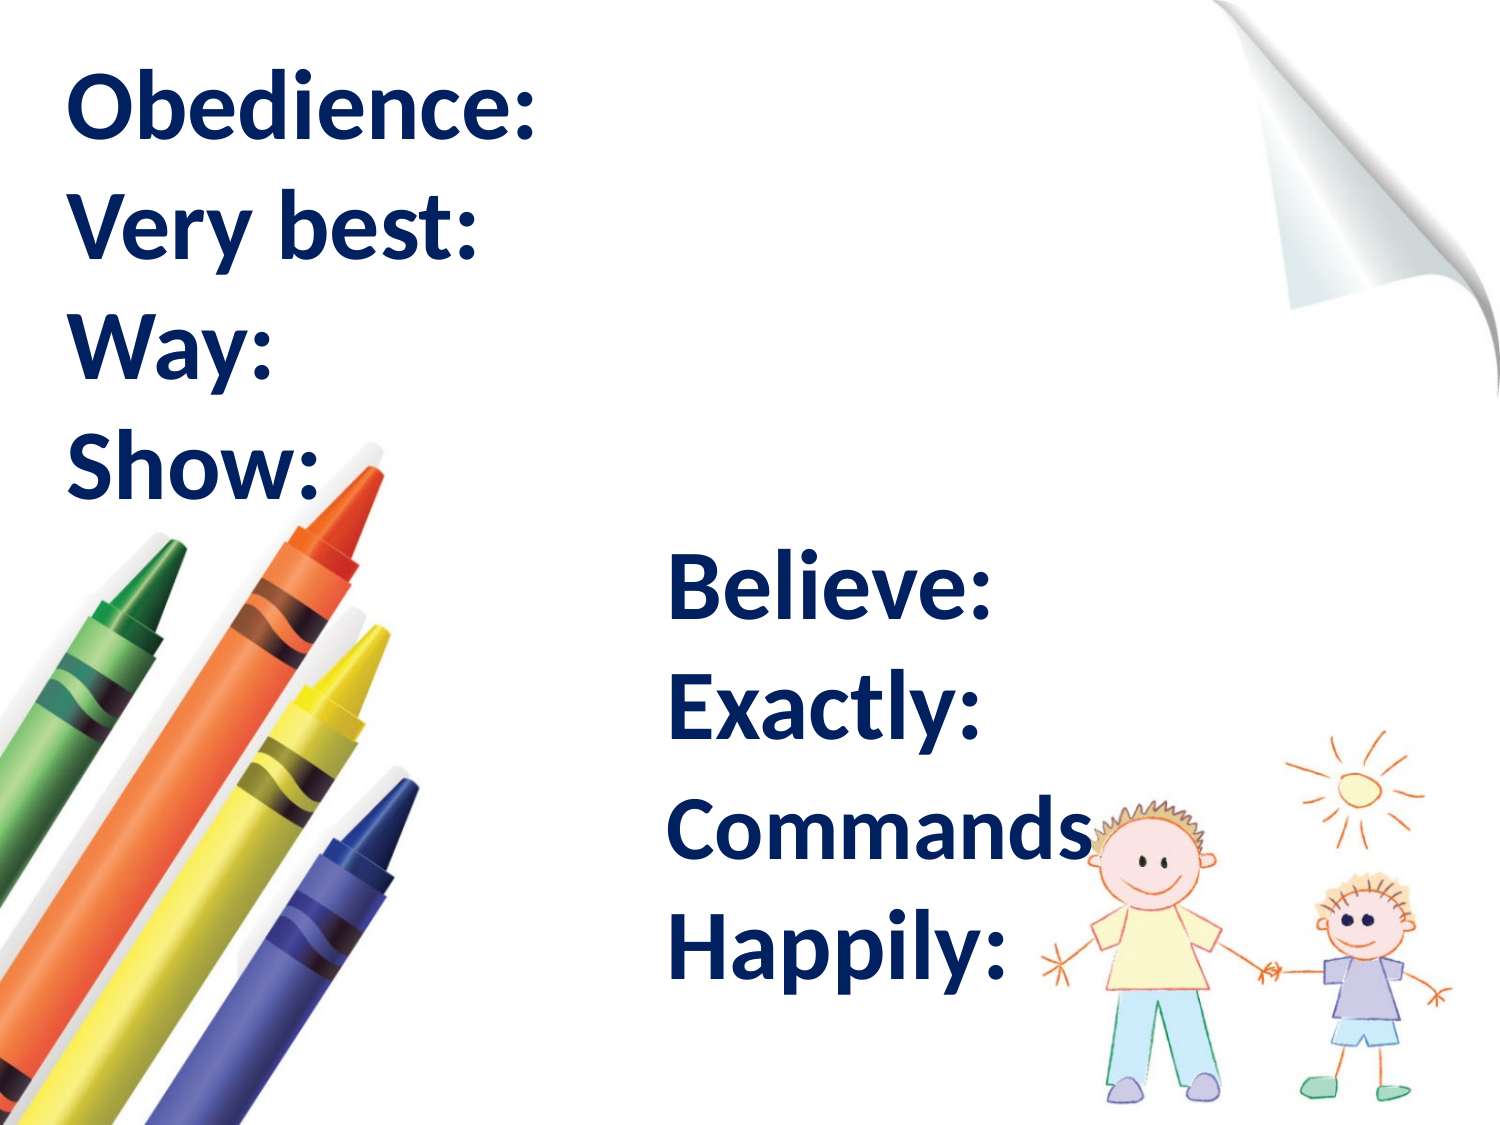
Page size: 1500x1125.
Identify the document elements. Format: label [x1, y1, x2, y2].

list [0, 0, 1500, 1125]
